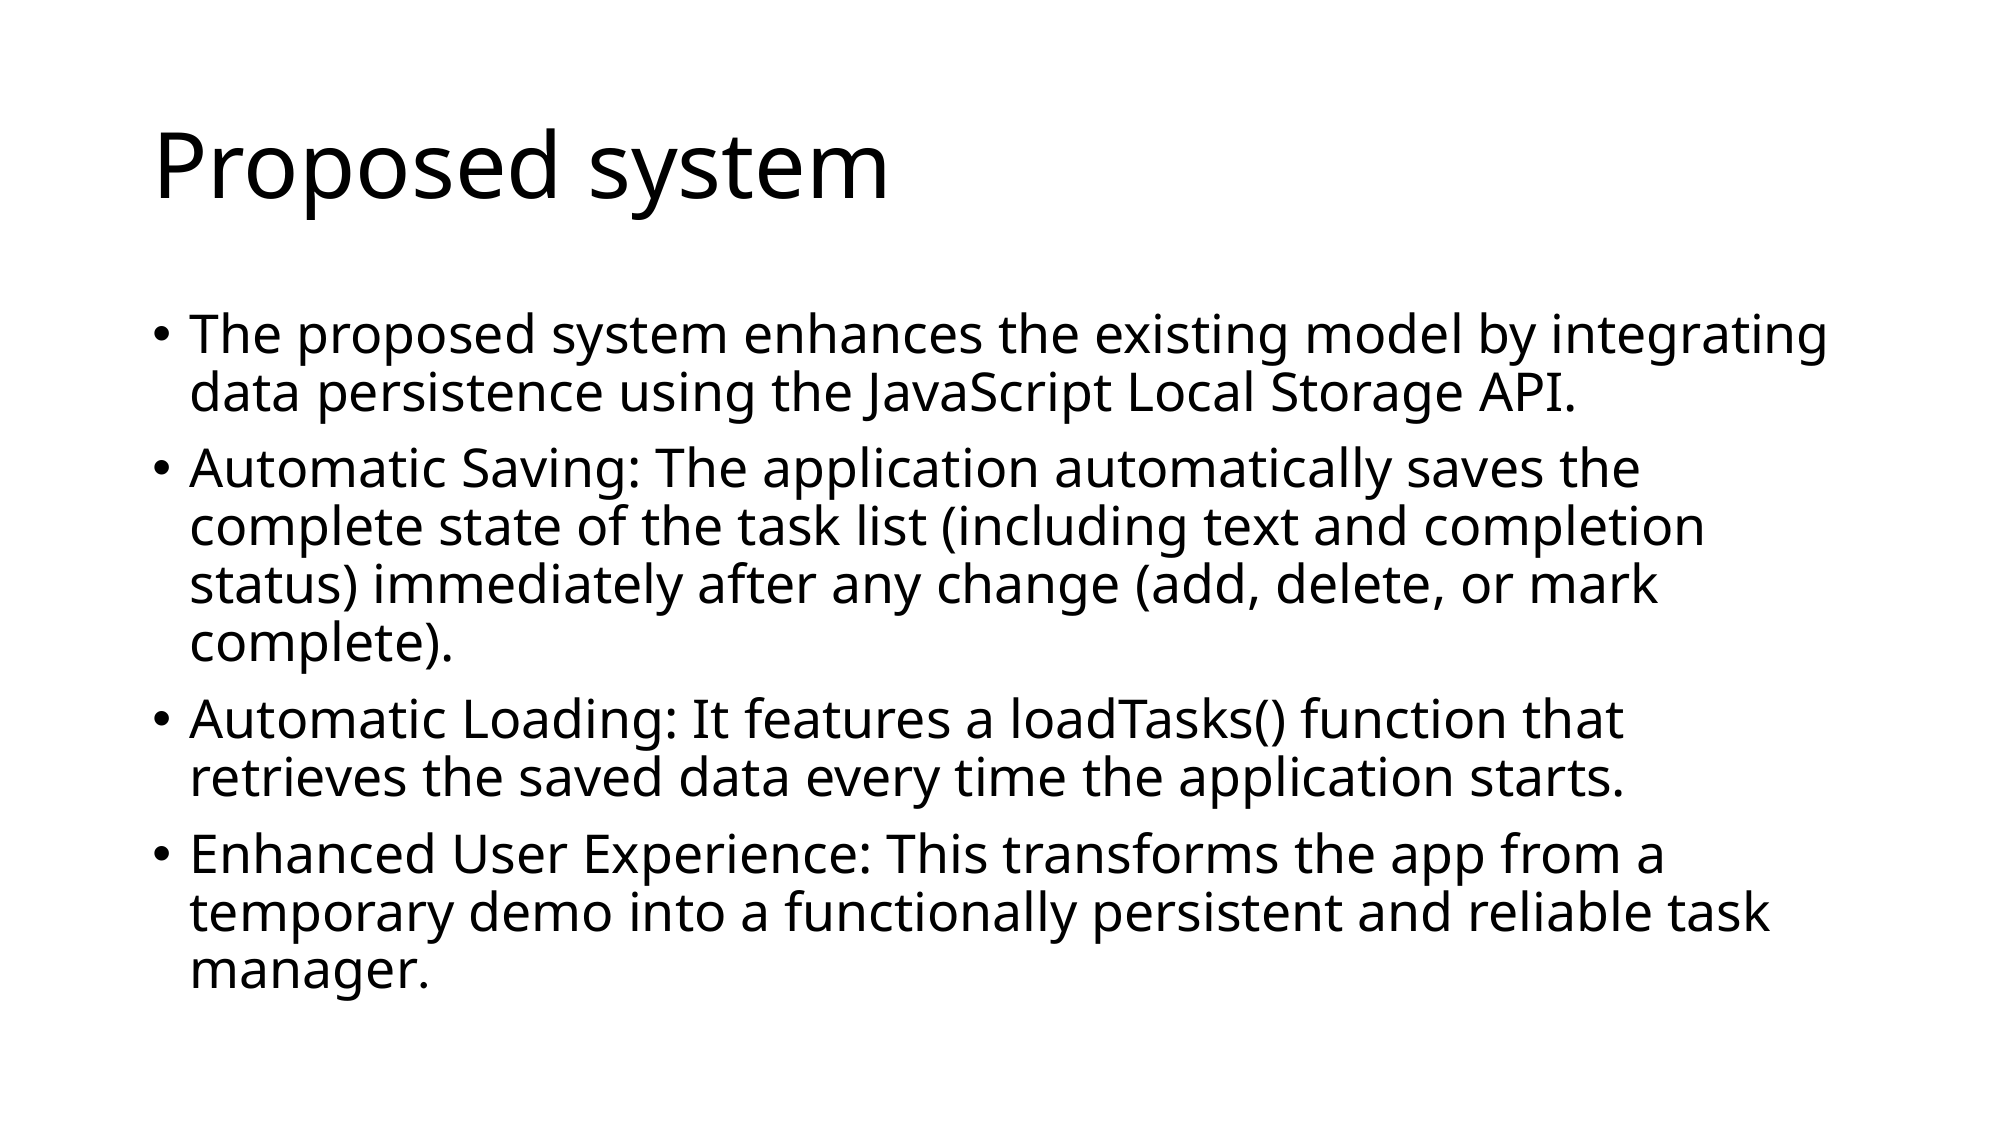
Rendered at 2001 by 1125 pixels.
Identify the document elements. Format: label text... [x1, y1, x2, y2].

title Proposed system [137, 59, 1863, 278]
list The proposed system enhances the existing model by integrating data persistence using the JavaScript Local Storage API. Automatic Saving: The application automatically saves the complete state of the task list (including text and completion status) immediately after any change (add, delete, or mark complete). Automatic Loading: It features a loadTasks() function that retrieves the saved data every time the application starts. Enhanced User Experience: This transforms the app from a temporary demo into a functionally persistent and reliable task manager. [137, 299, 1863, 1014]
